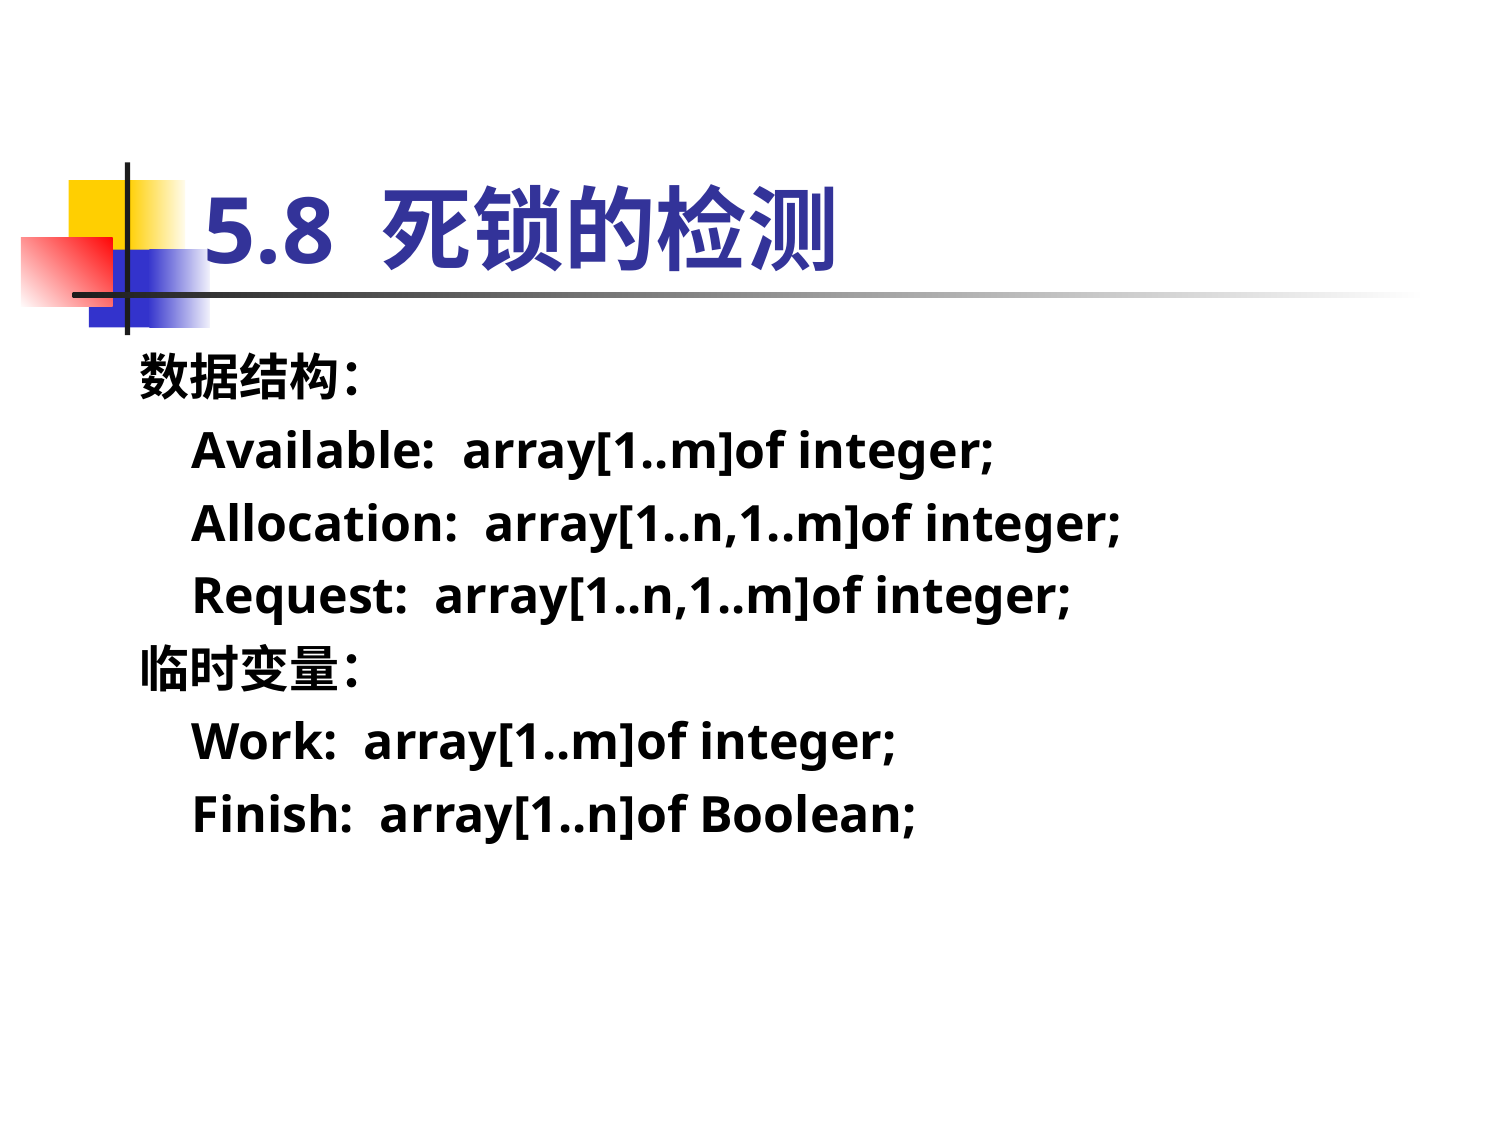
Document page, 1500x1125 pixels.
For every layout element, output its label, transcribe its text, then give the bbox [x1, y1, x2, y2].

text_box 数据结构： Available: array[1..m]of integer; Allocation: array[1..n,1..m]of integer; Request: array[1..n,1..m]of integer; 临时变量： Work: array[1..m]of integer; Finish: array[1..n]of Boolean; [124, 337, 1400, 935]
title 5.8 死锁的检测 [188, 101, 1468, 289]
